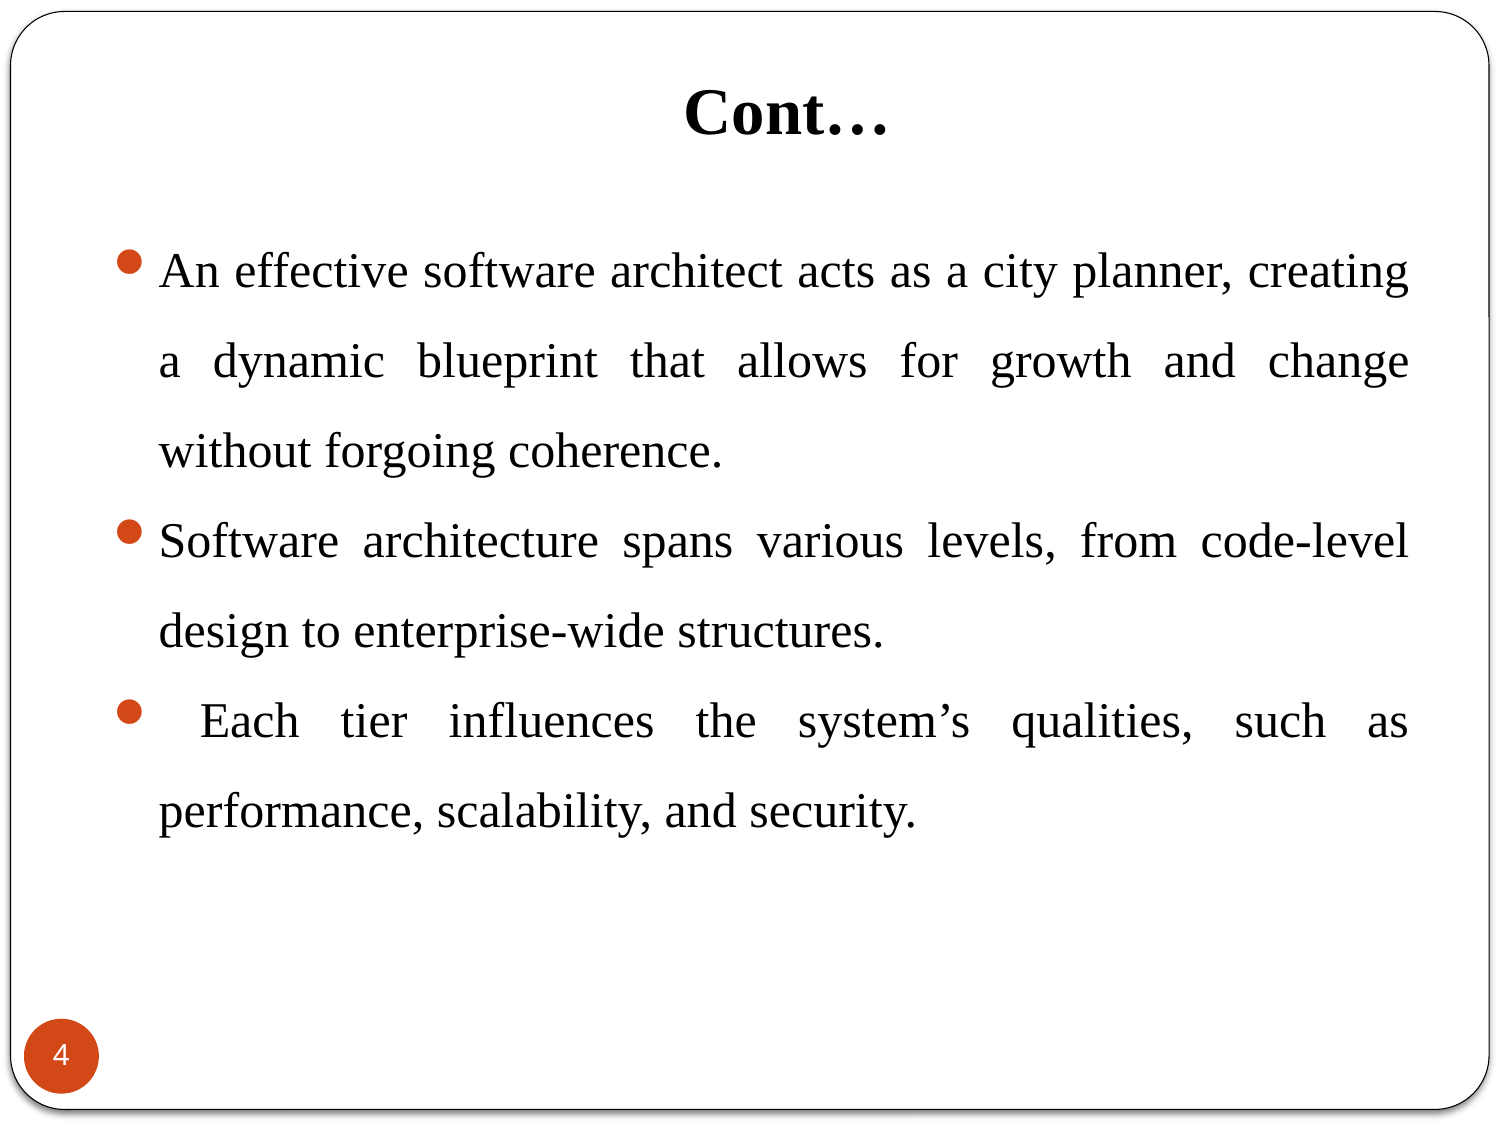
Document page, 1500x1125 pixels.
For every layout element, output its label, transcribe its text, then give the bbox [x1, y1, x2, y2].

slide_number 4 [23, 1018, 99, 1094]
title Cont… [150, 45, 1425, 163]
list An effective software architect acts as a city planner, creating a dynamic blueprint that allows for growth and change without forgoing coherence. Software architecture spans various levels, from code-level design to enterprise-wide structures. Each tier influences the system’s qualities, such as performance, scalability, and security. [98, 200, 1425, 1050]
